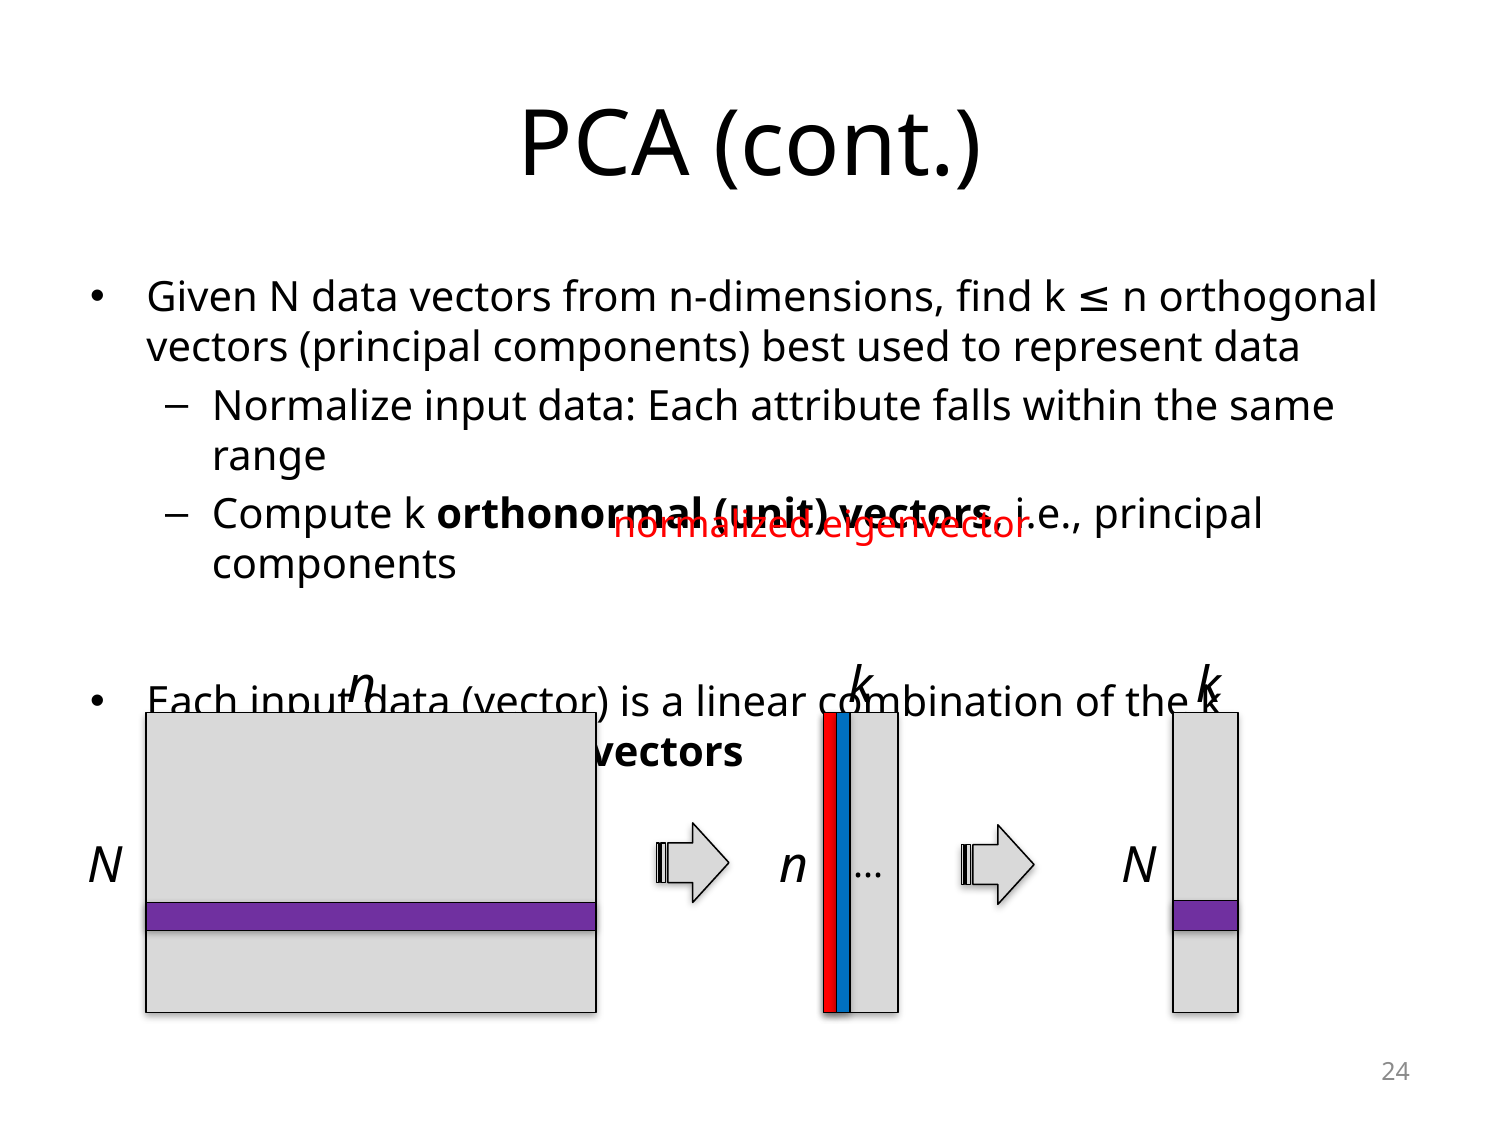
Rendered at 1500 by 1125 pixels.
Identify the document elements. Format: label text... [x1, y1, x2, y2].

text_box N [1107, 824, 1172, 900]
text_box [145, 712, 597, 901]
text_box N [73, 824, 151, 900]
text_box [1172, 900, 1239, 931]
text_box k [1182, 644, 1237, 720]
text_box [145, 937, 597, 1013]
text_box [1172, 712, 1239, 900]
text_box [972, 824, 1035, 906]
text_box [836, 712, 851, 1013]
text_box [961, 844, 971, 885]
list Given N data vectors from n-dimensions, find k ≤ n orthogonal vectors (principal components) best used to represent data Normalize input data: Each attribute falls within the same range Compute k orthonormal (unit) vectors, i.e., principal components Each input data (vector) is a linear combination of the k principal component vectors [75, 262, 1425, 1043]
text_box n [765, 824, 818, 900]
text_box ... [855, 712, 899, 1013]
text_box [823, 712, 834, 1013]
text_box [145, 902, 597, 931]
title PCA (cont.) [75, 45, 1425, 233]
text_box [1172, 937, 1239, 1013]
text_box [656, 842, 666, 883]
text_box k [833, 644, 888, 720]
text_box [667, 822, 730, 904]
slide_number 24 [1074, 1042, 1425, 1103]
text_box n [332, 644, 392, 720]
text_box normalized eigenvector [598, 492, 1046, 553]
